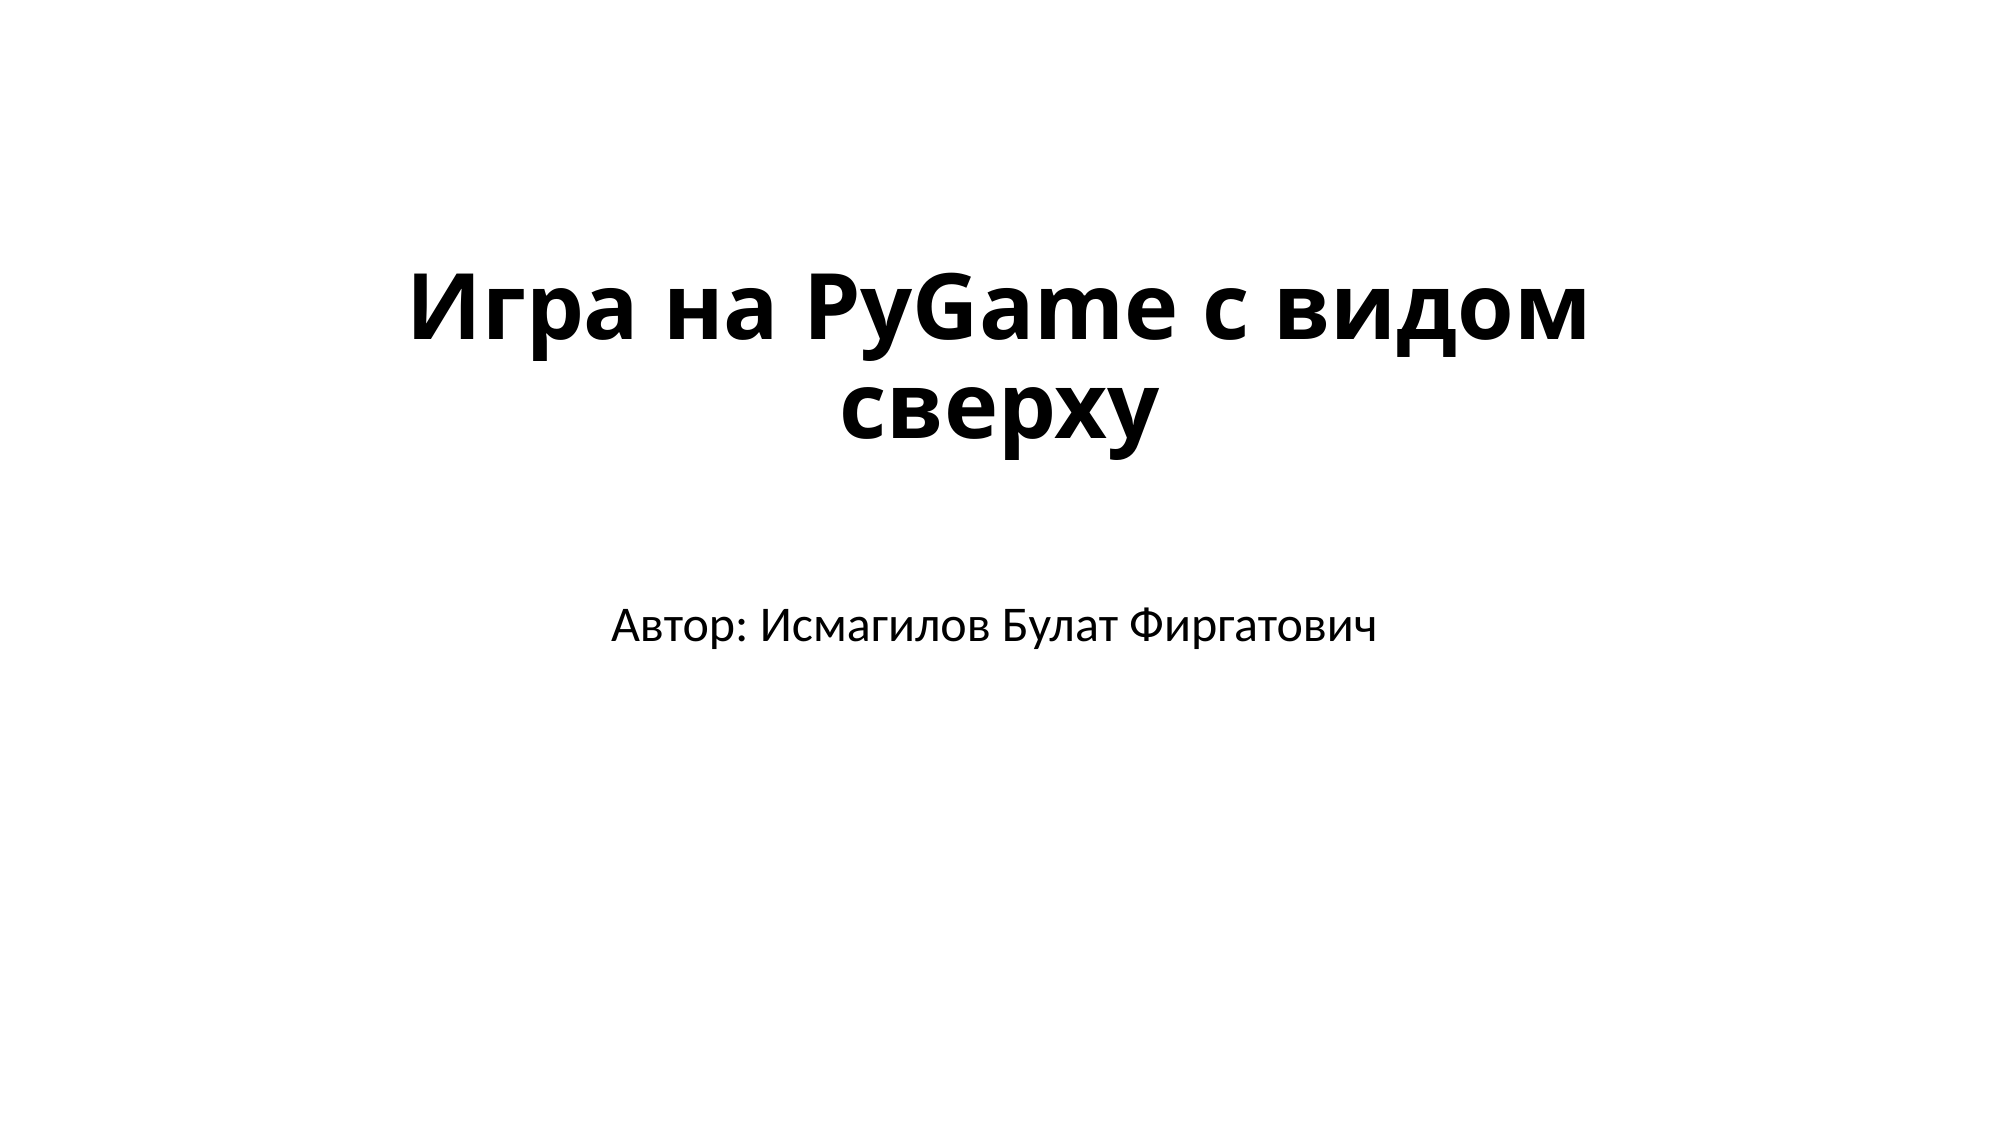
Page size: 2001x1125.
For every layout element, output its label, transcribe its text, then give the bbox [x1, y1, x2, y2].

title Игра на PyGame с видом сверху [249, 184, 1750, 576]
subtitle Автор: Исмагилов Булат Фиргатович [249, 590, 1750, 863]
